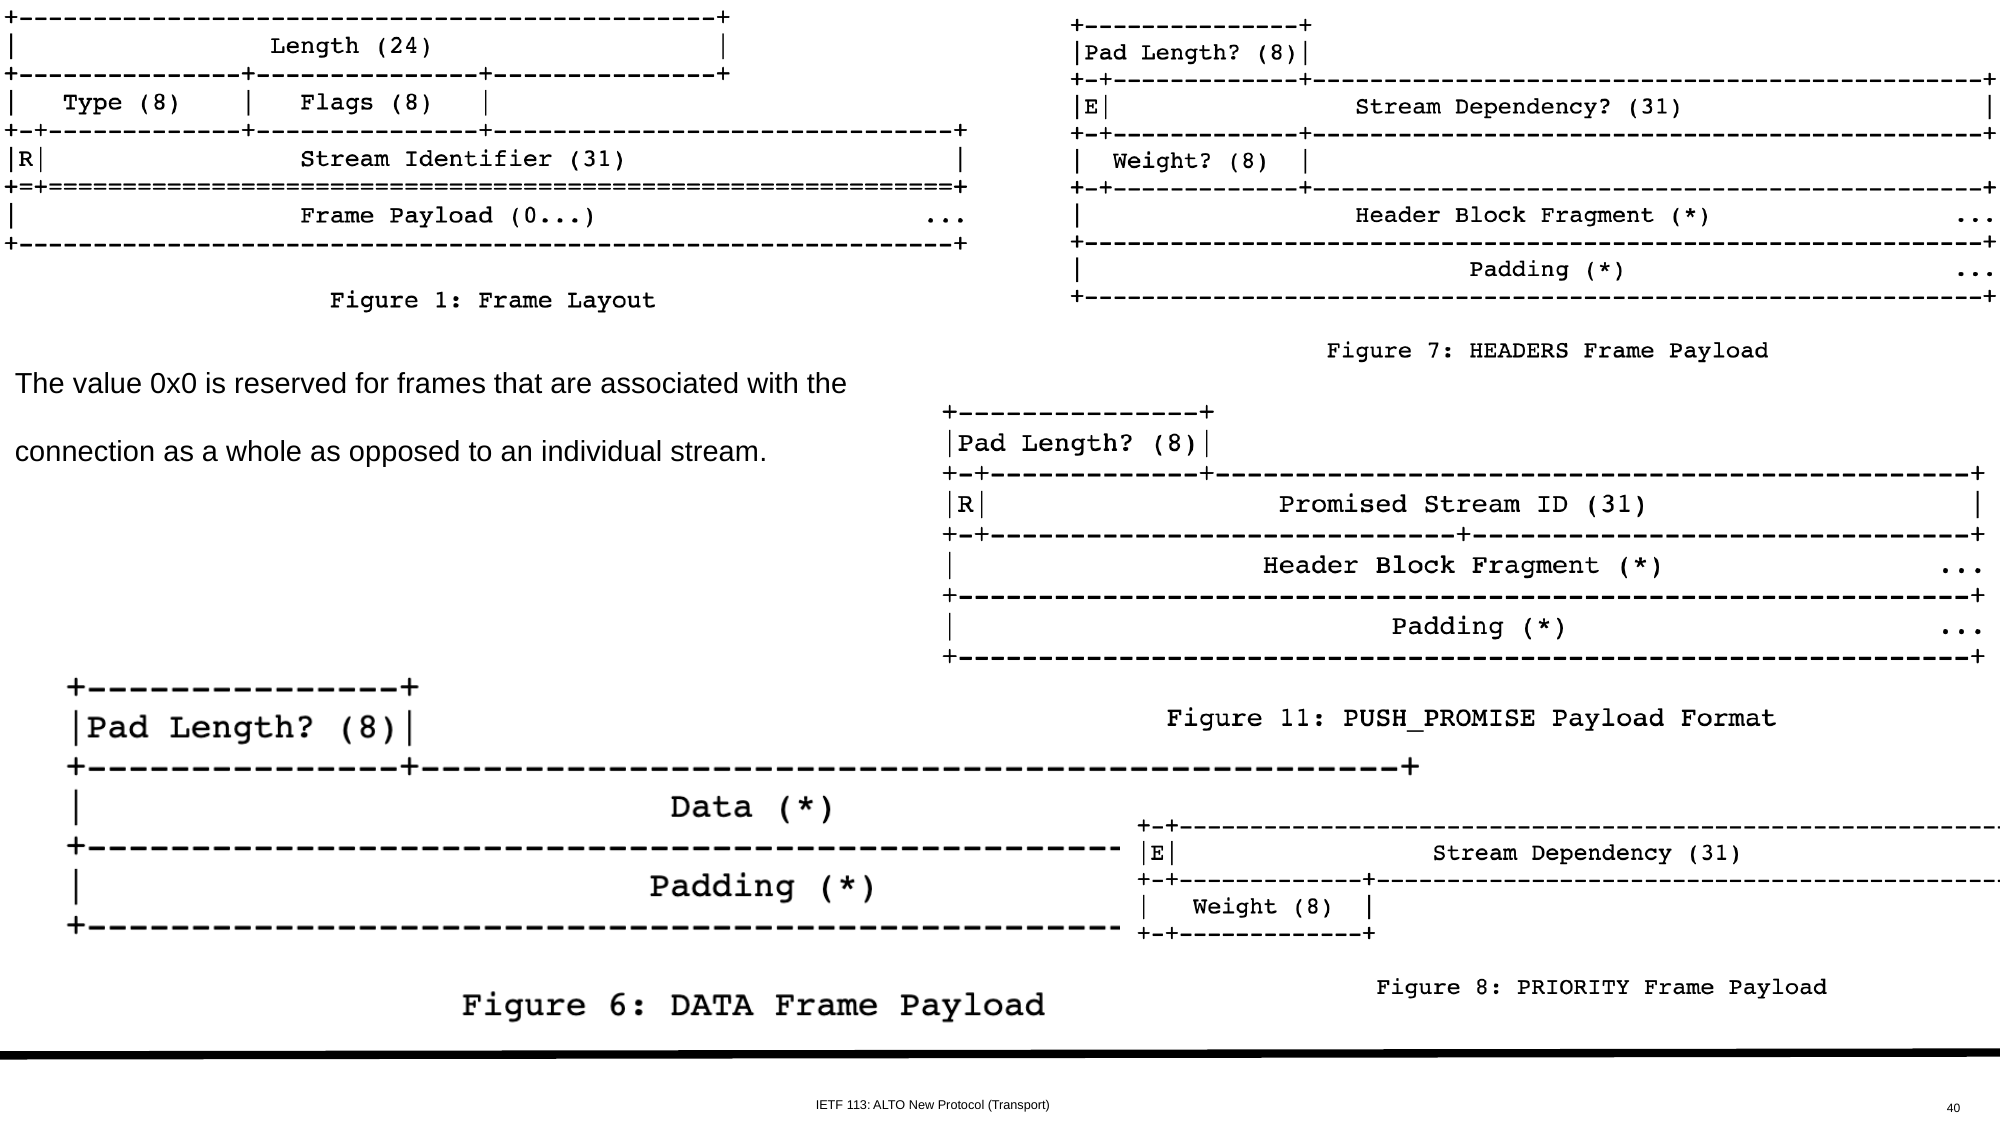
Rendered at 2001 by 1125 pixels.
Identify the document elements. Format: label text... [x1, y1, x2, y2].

text_box The value 0x0 is reserved for frames that are associated with the connection as a whole as opposed to an individual stream. [0, 323, 1000, 475]
picture [55, 382, 2000, 1034]
picture [0, 0, 993, 319]
picture [1055, 0, 2000, 372]
